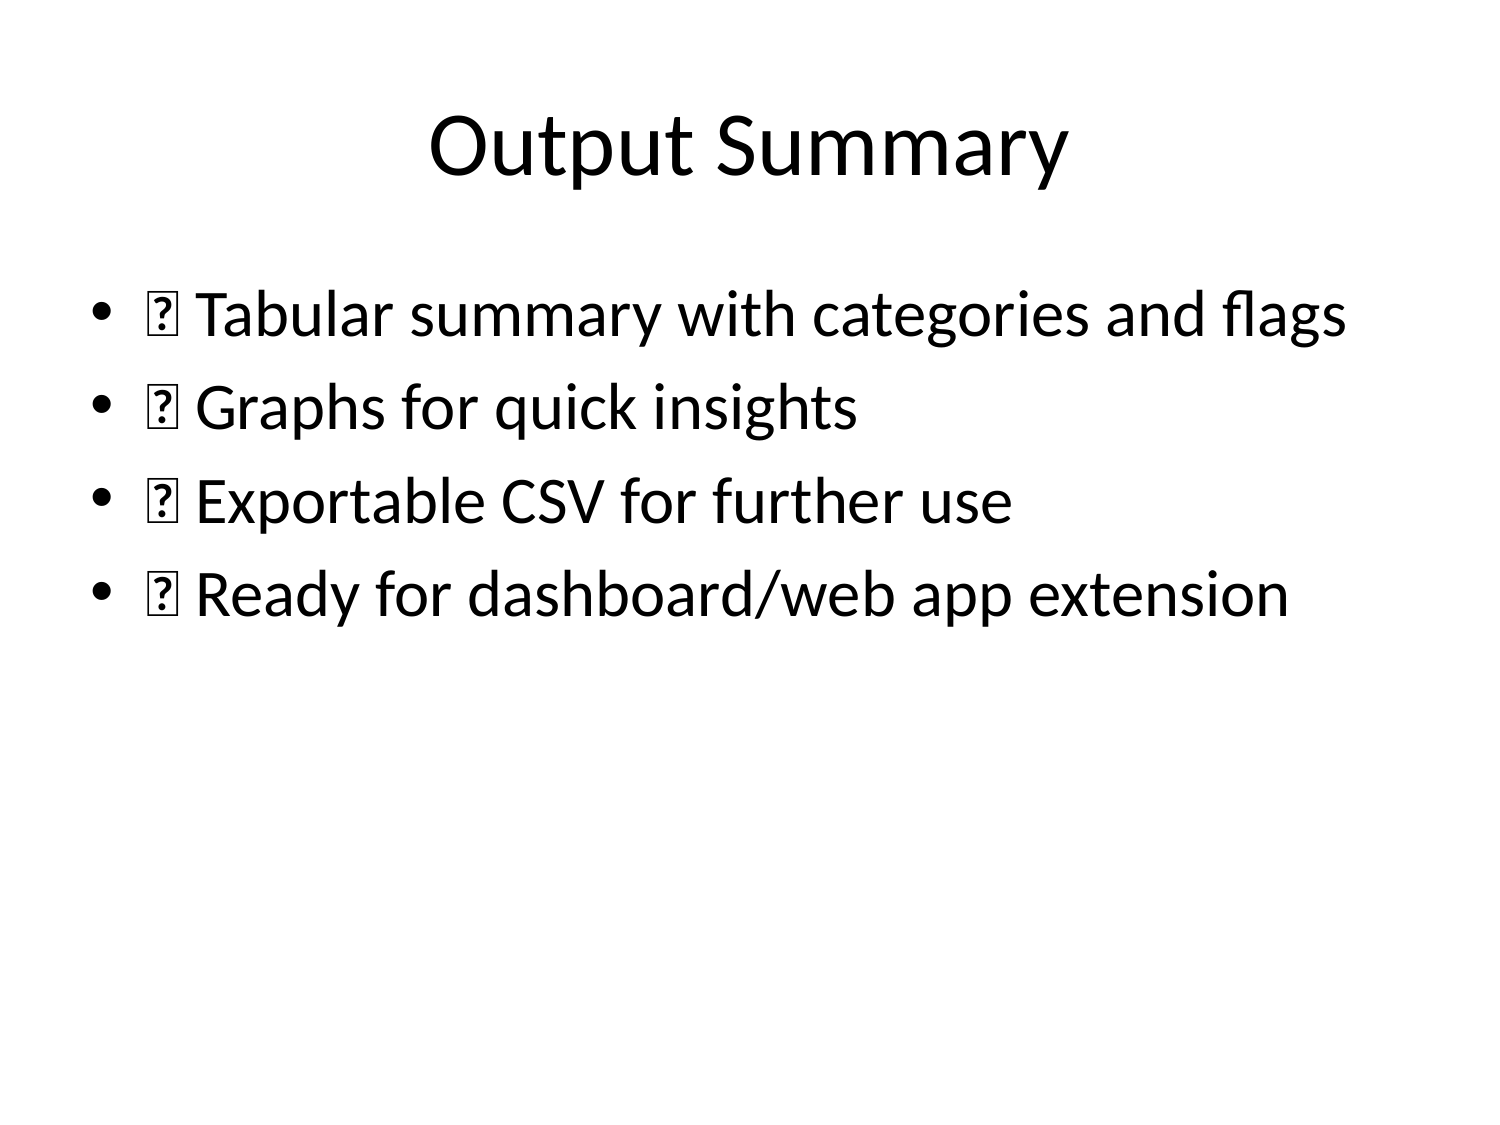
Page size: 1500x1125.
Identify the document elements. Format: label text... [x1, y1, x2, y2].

list ✅ Tabular summary with categories and flags ✅ Graphs for quick insights ✅ Exportable CSV for further use ✅ Ready for dashboard/web app extension [75, 262, 1425, 1005]
title Output Summary [75, 45, 1425, 233]
